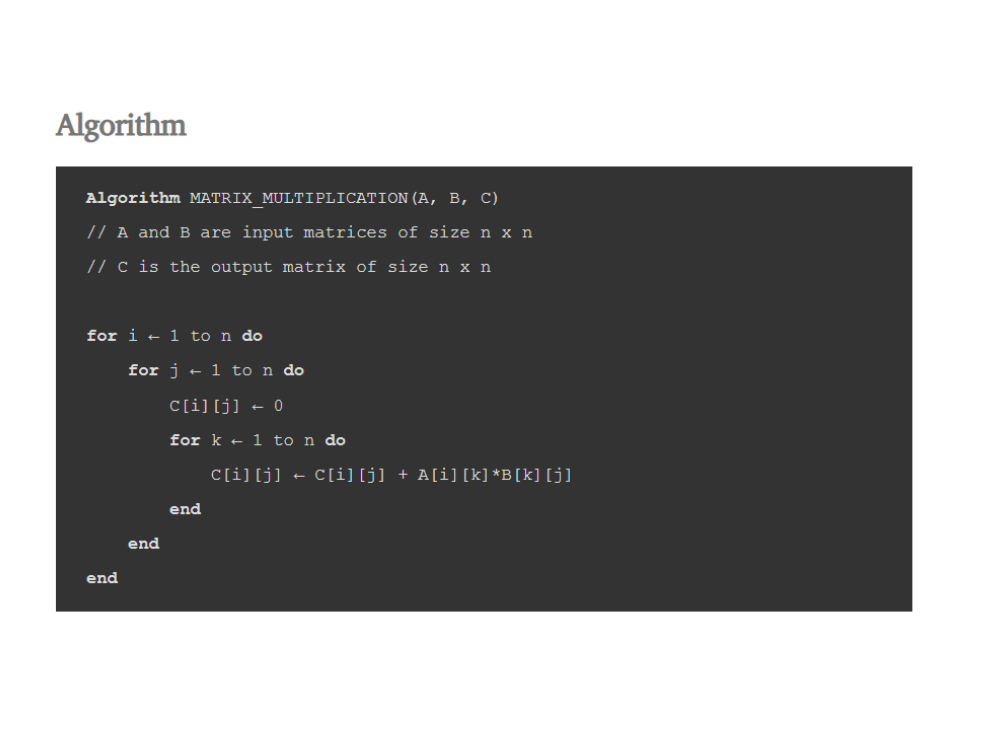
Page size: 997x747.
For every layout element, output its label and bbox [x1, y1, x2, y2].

picture [28, 93, 936, 614]
